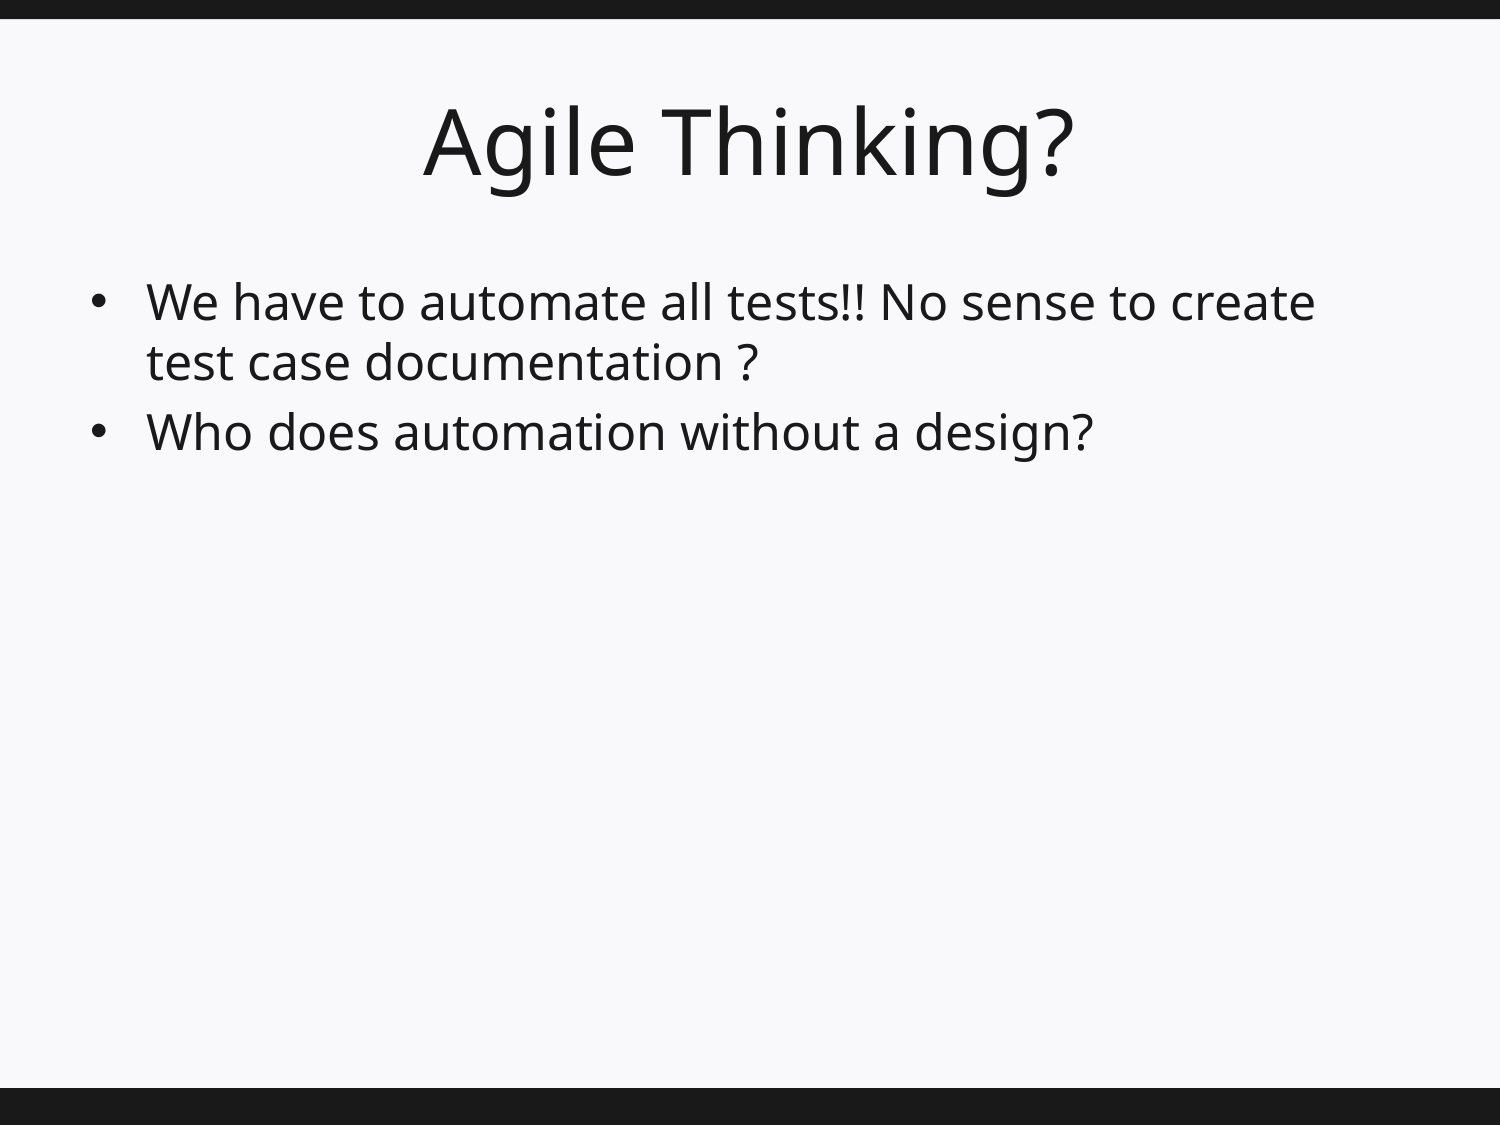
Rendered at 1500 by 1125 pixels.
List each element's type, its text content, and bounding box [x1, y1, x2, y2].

title Agile Thinking? [75, 45, 1425, 233]
list We have to automate all tests!! No sense to create test case documentation ? Who does automation without a design? [75, 262, 1425, 965]
